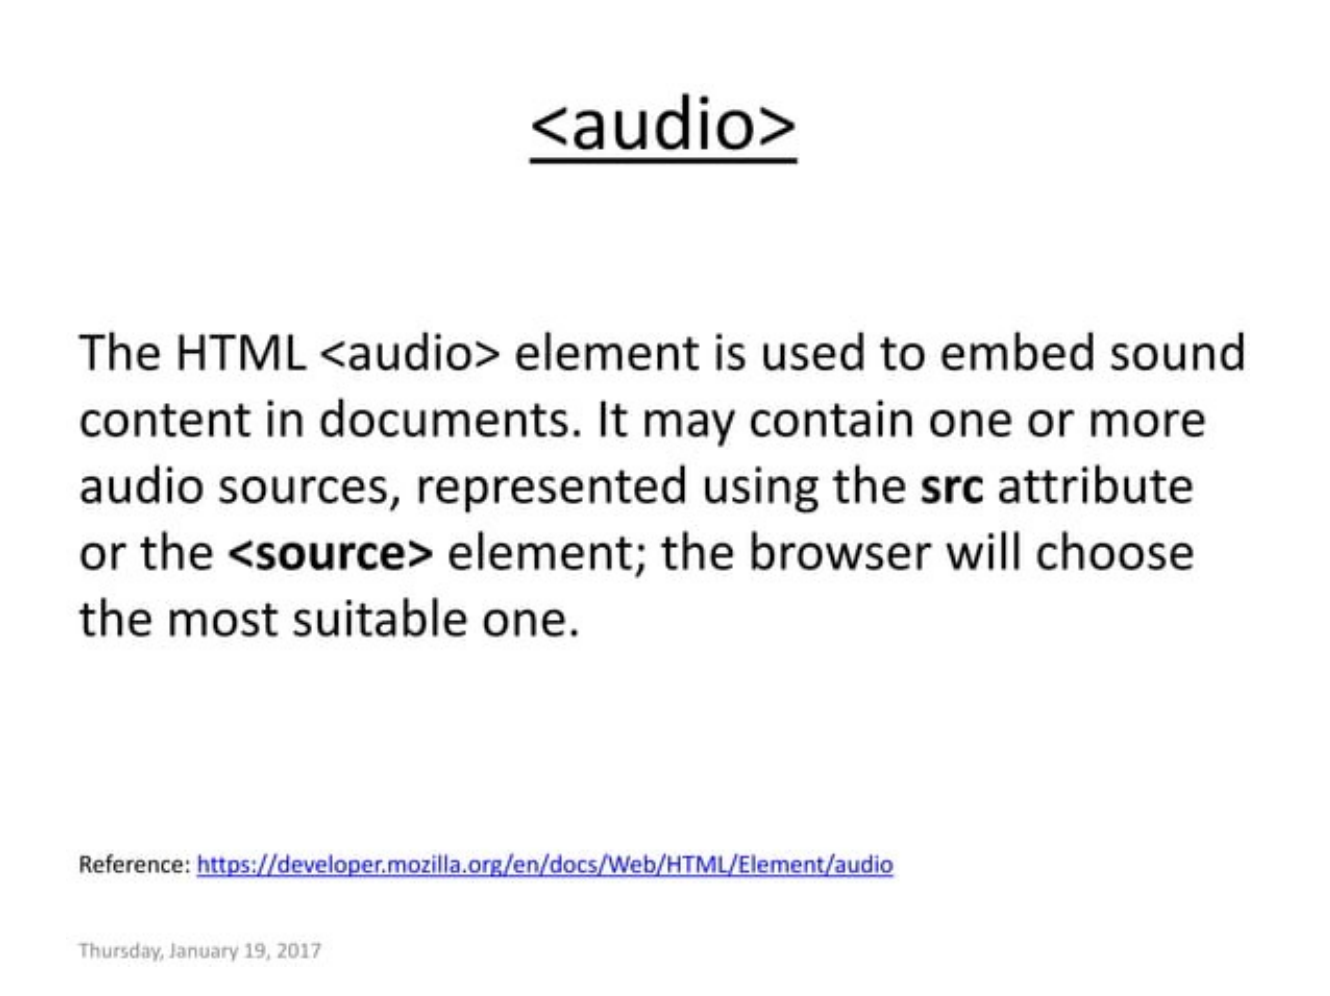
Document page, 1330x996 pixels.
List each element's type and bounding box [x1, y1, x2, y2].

picture [66, 83, 1251, 967]
